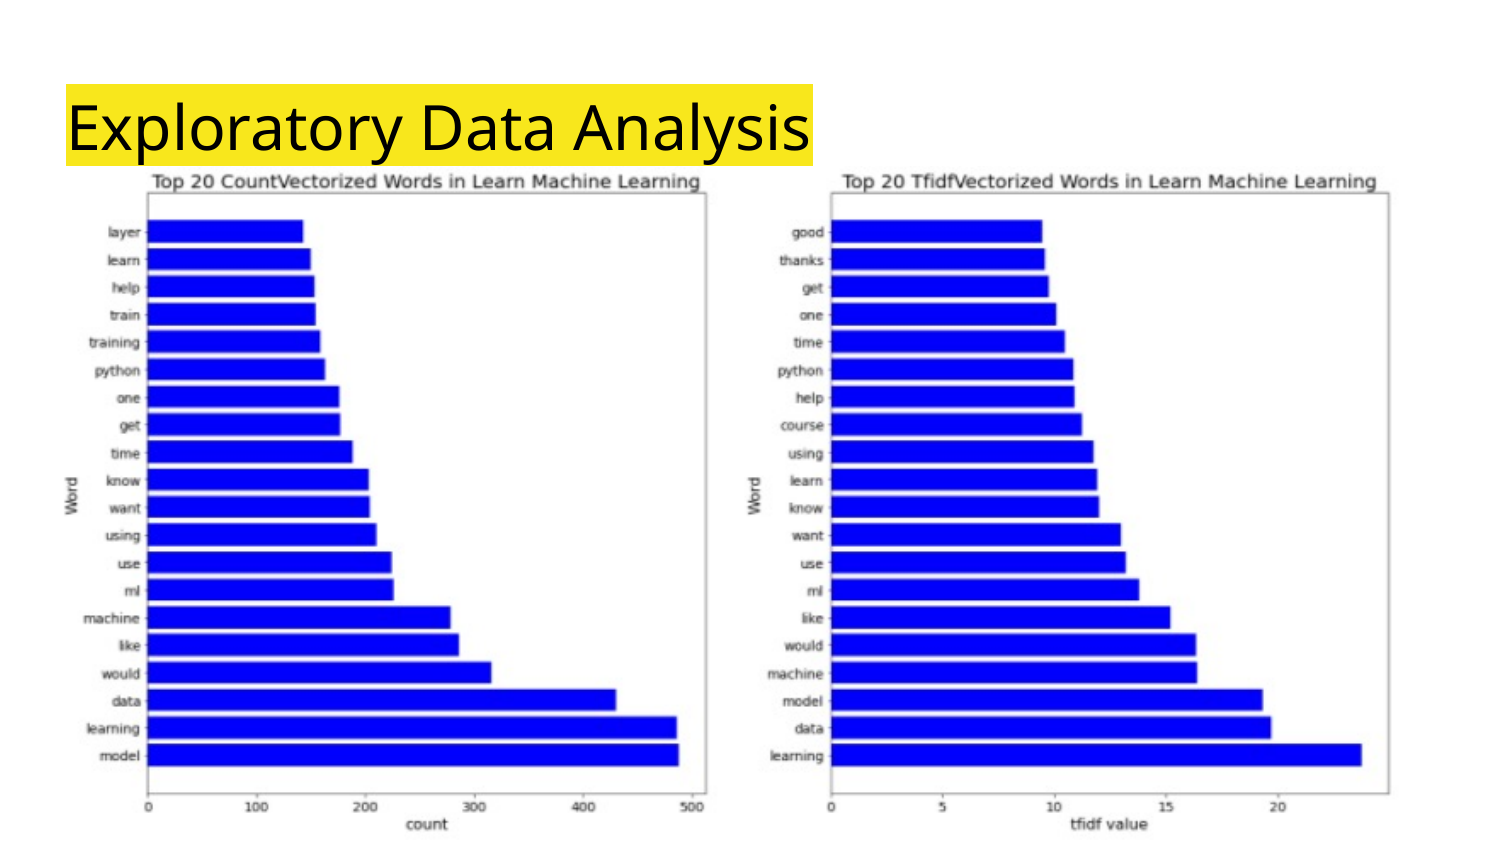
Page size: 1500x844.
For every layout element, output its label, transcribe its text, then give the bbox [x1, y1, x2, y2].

title Exploratory Data Analysis [51, 72, 1449, 167]
picture [50, 166, 1401, 844]
